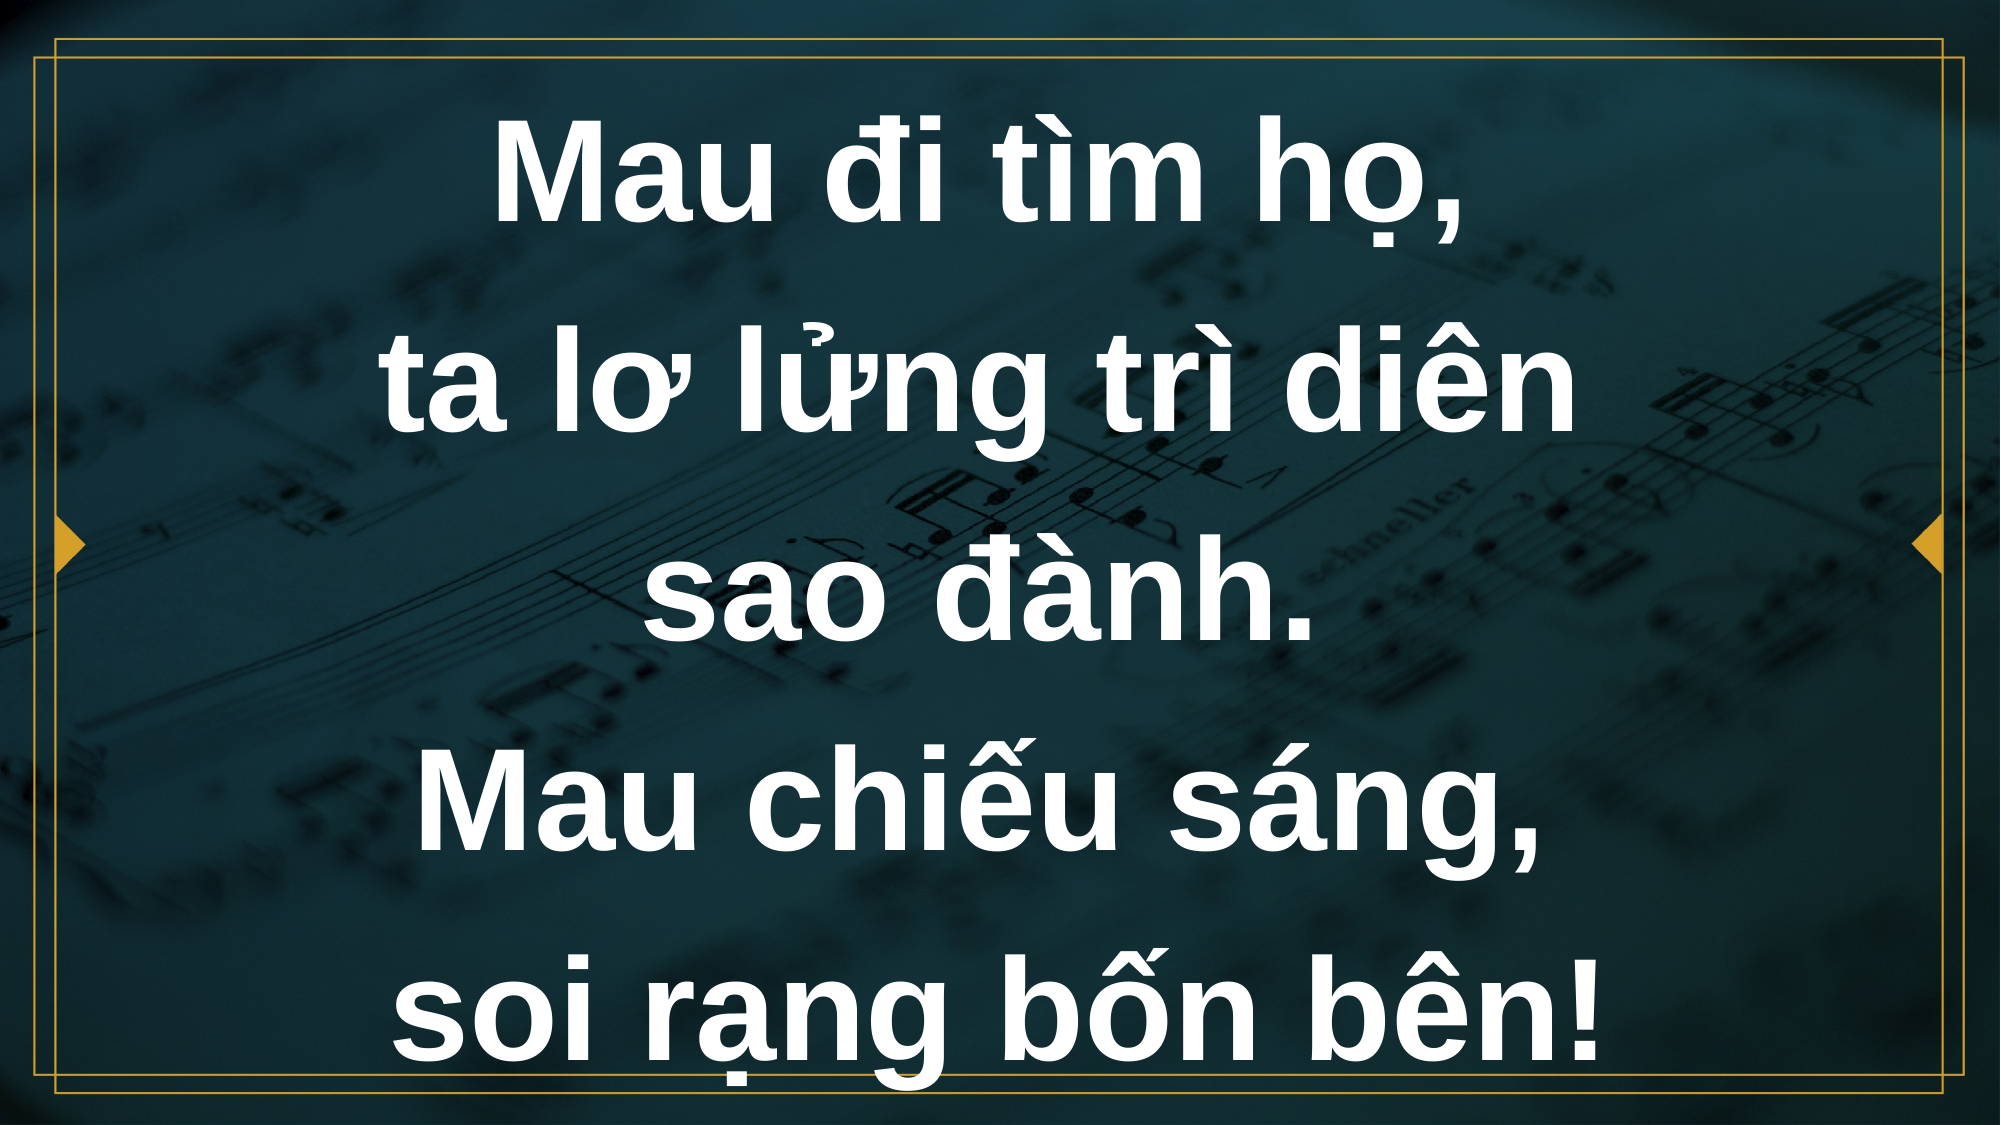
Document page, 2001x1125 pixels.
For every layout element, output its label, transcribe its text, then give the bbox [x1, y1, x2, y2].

picture [0, 0, 2000, 1125]
title Mau đi tìm họ, ta lơ lửng trì diên sao đành. Mau chiếu sáng, soi rạng bốn bên! [55, 53, 1945, 1077]
